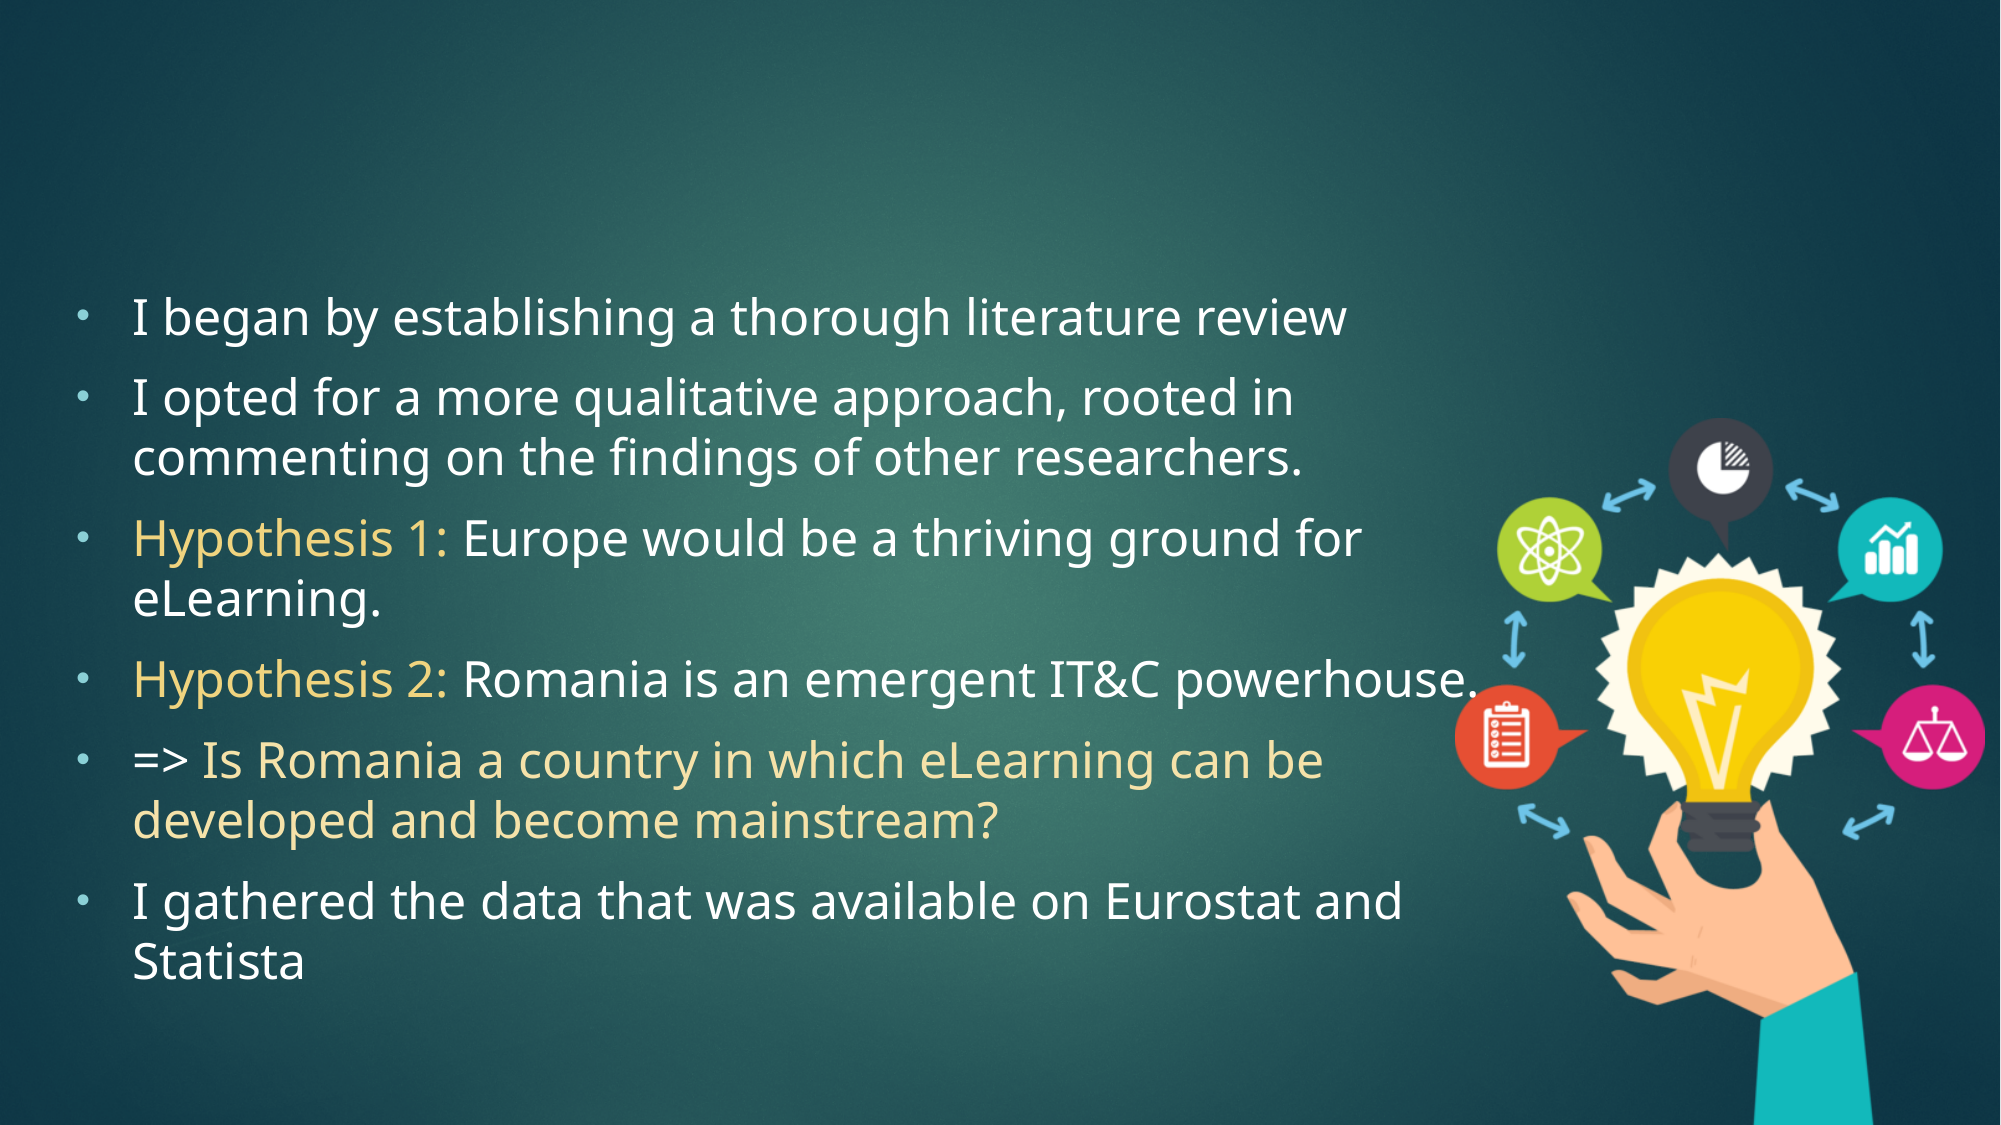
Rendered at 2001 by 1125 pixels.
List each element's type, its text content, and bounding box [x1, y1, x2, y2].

picture [1455, 418, 1986, 1125]
list I began by establishing a thorough literature review I opted for a more qualitative approach, rooted in commenting on the findings of other researchers. Hypothesis 1: Europe would be a thriving ground for eLearning. Hypothesis 2: Romania is an emergent IT&C powerhouse. => Is Romania a country in which eLearning can be developed and become mainstream? I gathered the data that was available on Eurostat and Statista [61, 277, 1529, 1070]
